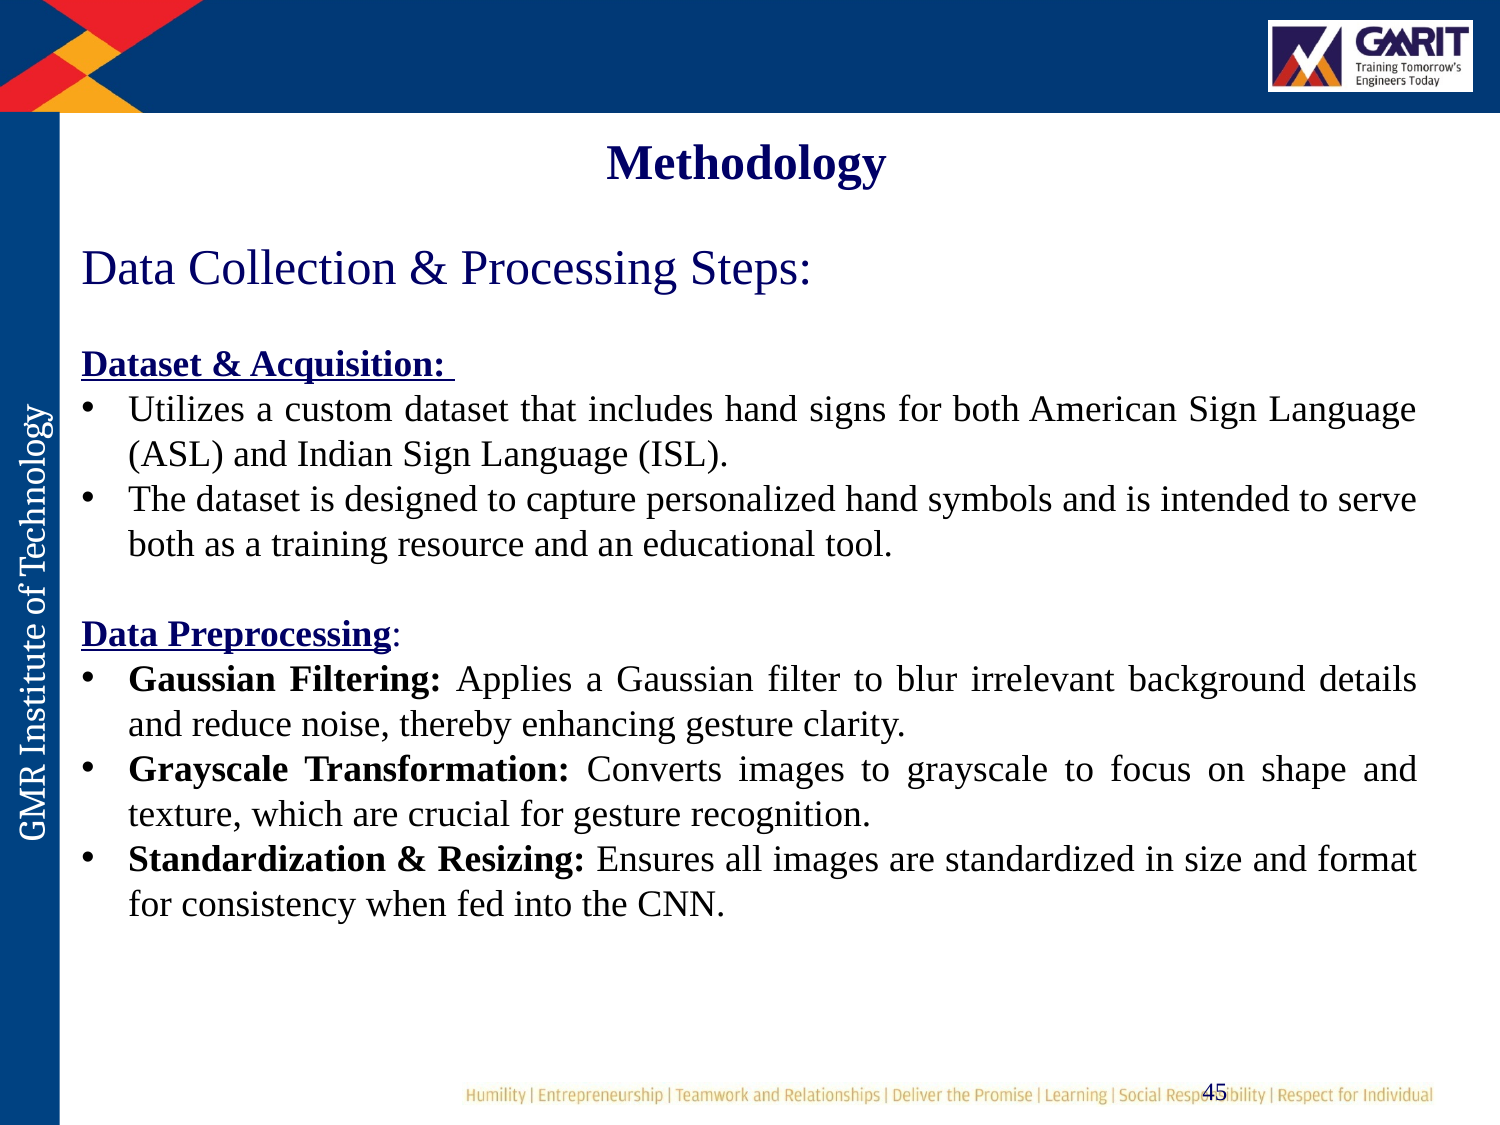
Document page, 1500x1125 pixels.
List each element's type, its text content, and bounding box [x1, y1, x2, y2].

picture [0, 0, 1500, 113]
text_box Data Collection & Processing Steps: Dataset & Acquisition: Utilizes a custom dataset that includes hand signs for both American Sign Language (ASL) and Indian Sign Language (ISL). The dataset is designed to capture personalized hand symbols and is intended to serve both as a training resource and an educational tool. Data Preprocessing: Gaussian Filtering: Applies a Gaussian filter to blur irrelevant background details and reduce noise, thereby enhancing gesture clarity. Grayscale Transformation: Converts images to grayscale to focus on shape and texture, which are crucial for gesture recognition. Standardization & Resizing: Ensures all images are standardized in size and format for consistency when fed into the CNN. [66, 226, 1434, 1067]
text_box Methodology [591, 122, 1344, 198]
slide_number 45 [1187, 1068, 1500, 1120]
picture [462, 1082, 1187, 1107]
